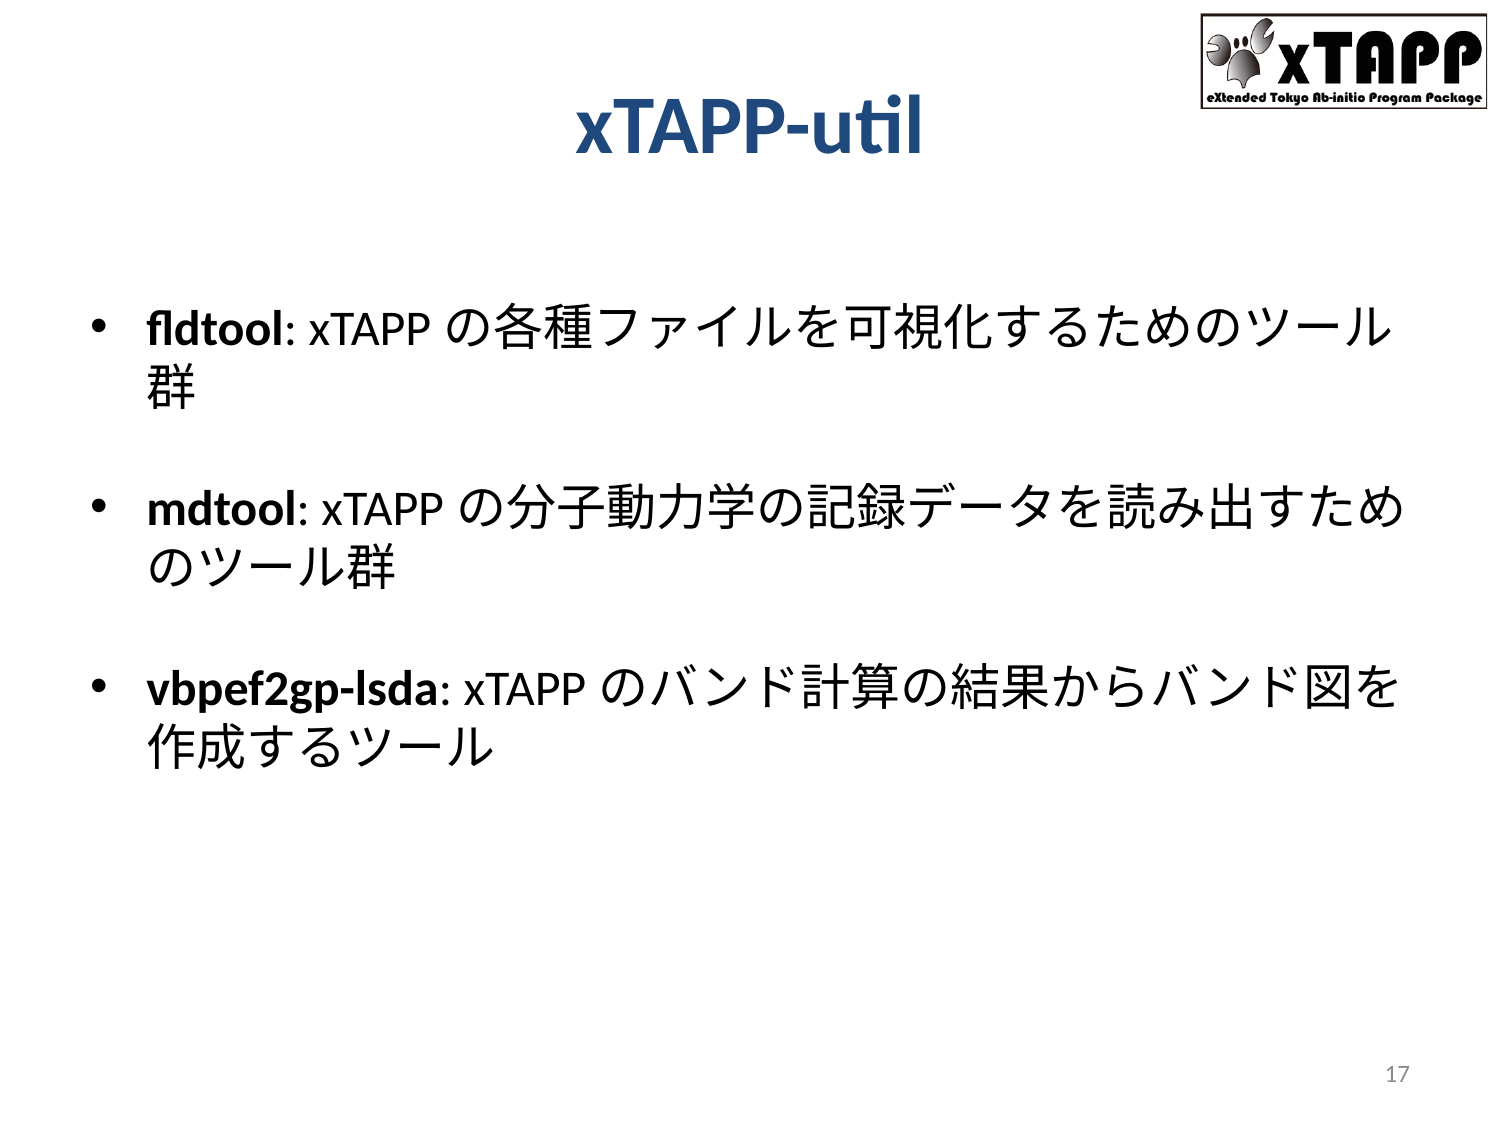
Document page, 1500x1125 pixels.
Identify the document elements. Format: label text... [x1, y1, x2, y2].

slide_number 17 [1074, 1042, 1425, 1103]
title xTAPP-util [75, 26, 1425, 214]
list fldtool: xTAPPの各種ファイルを可視化するためのツール群 mdtool: xTAPPの分子動力学の記録データを読み出すためのツール群 vbpef2gp-lsda: xTAPPのバンド計算の結果からバンド図を作成するツール [75, 287, 1425, 982]
